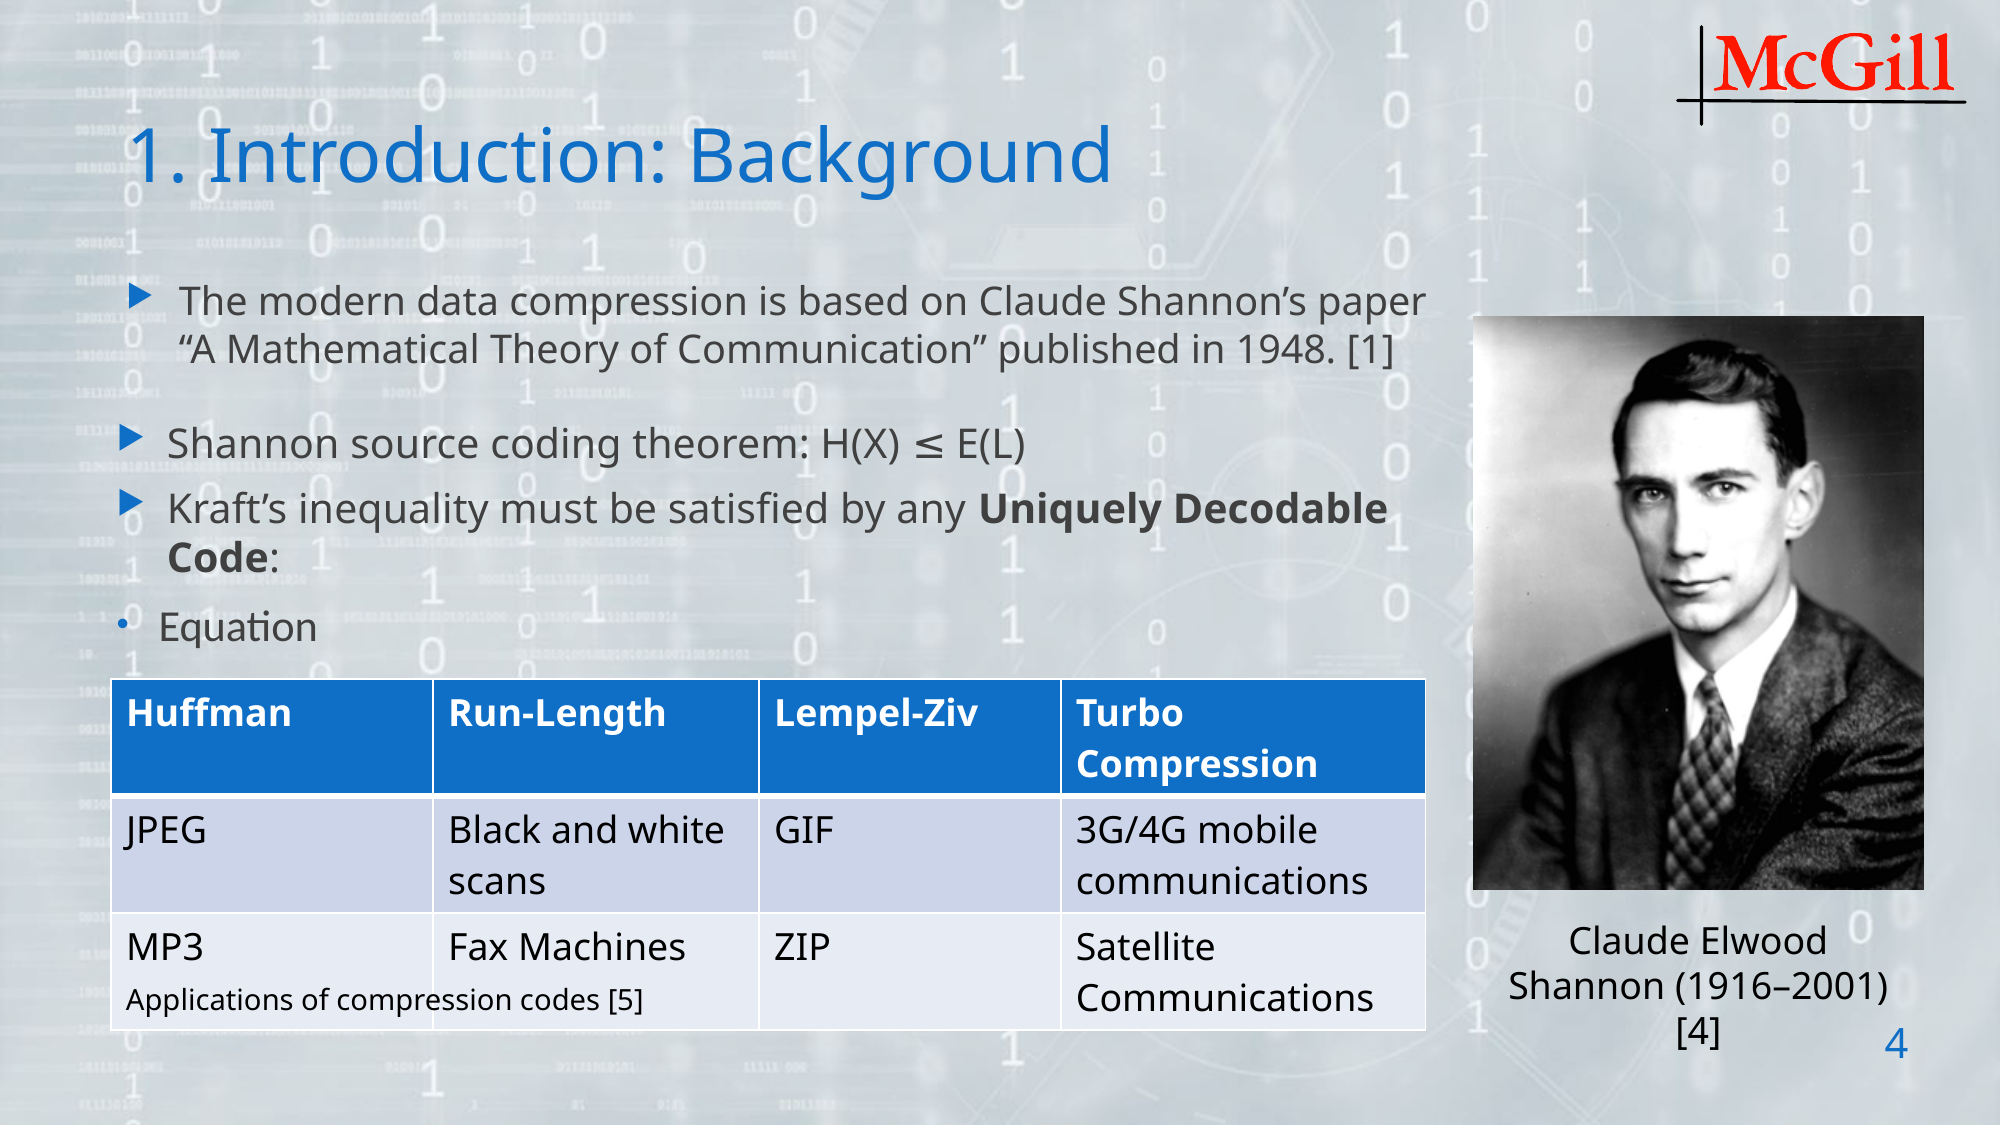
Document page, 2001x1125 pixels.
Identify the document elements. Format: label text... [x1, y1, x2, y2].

table_cell MP3 [112, 914, 432, 974]
list The modern data compression is based on Claude Shannon’s paper “A Mathematical Theory of Communication” published in 1948. [1] [111, 268, 1445, 413]
title 3. Conclusion [0, 0, 2000, 1125]
table_header Turbo Compression [1062, 680, 1425, 793]
picture [1472, 316, 1924, 891]
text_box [1677, 26, 1966, 125]
table_cell GIF [760, 799, 1060, 912]
title 1. Introduction: Background [111, 99, 1522, 252]
table_cell JPEG [112, 799, 432, 912]
table_header Run-Length [434, 680, 758, 793]
table_cell Fax Machines [434, 1025, 758, 1029]
text_box Claude Elwood Shannon (1916–2001) [4] [1473, 909, 1924, 1060]
table_header Huffman [112, 680, 432, 793]
table_cell MP3 [112, 1025, 432, 1029]
table_header Lempel-Ziv [760, 680, 1060, 793]
table_cell 3G/4G mobile communications [1062, 799, 1425, 912]
table_cell Satellite Communications [1062, 914, 1425, 1029]
slide_number 4 [1811, 1015, 1924, 1076]
table_cell Black and white scans [434, 799, 758, 912]
table_cell ZIP [760, 914, 1060, 1029]
table_cell Fax Machines [434, 914, 758, 974]
text_box Applications of compression codes [5] [111, 974, 1029, 1025]
